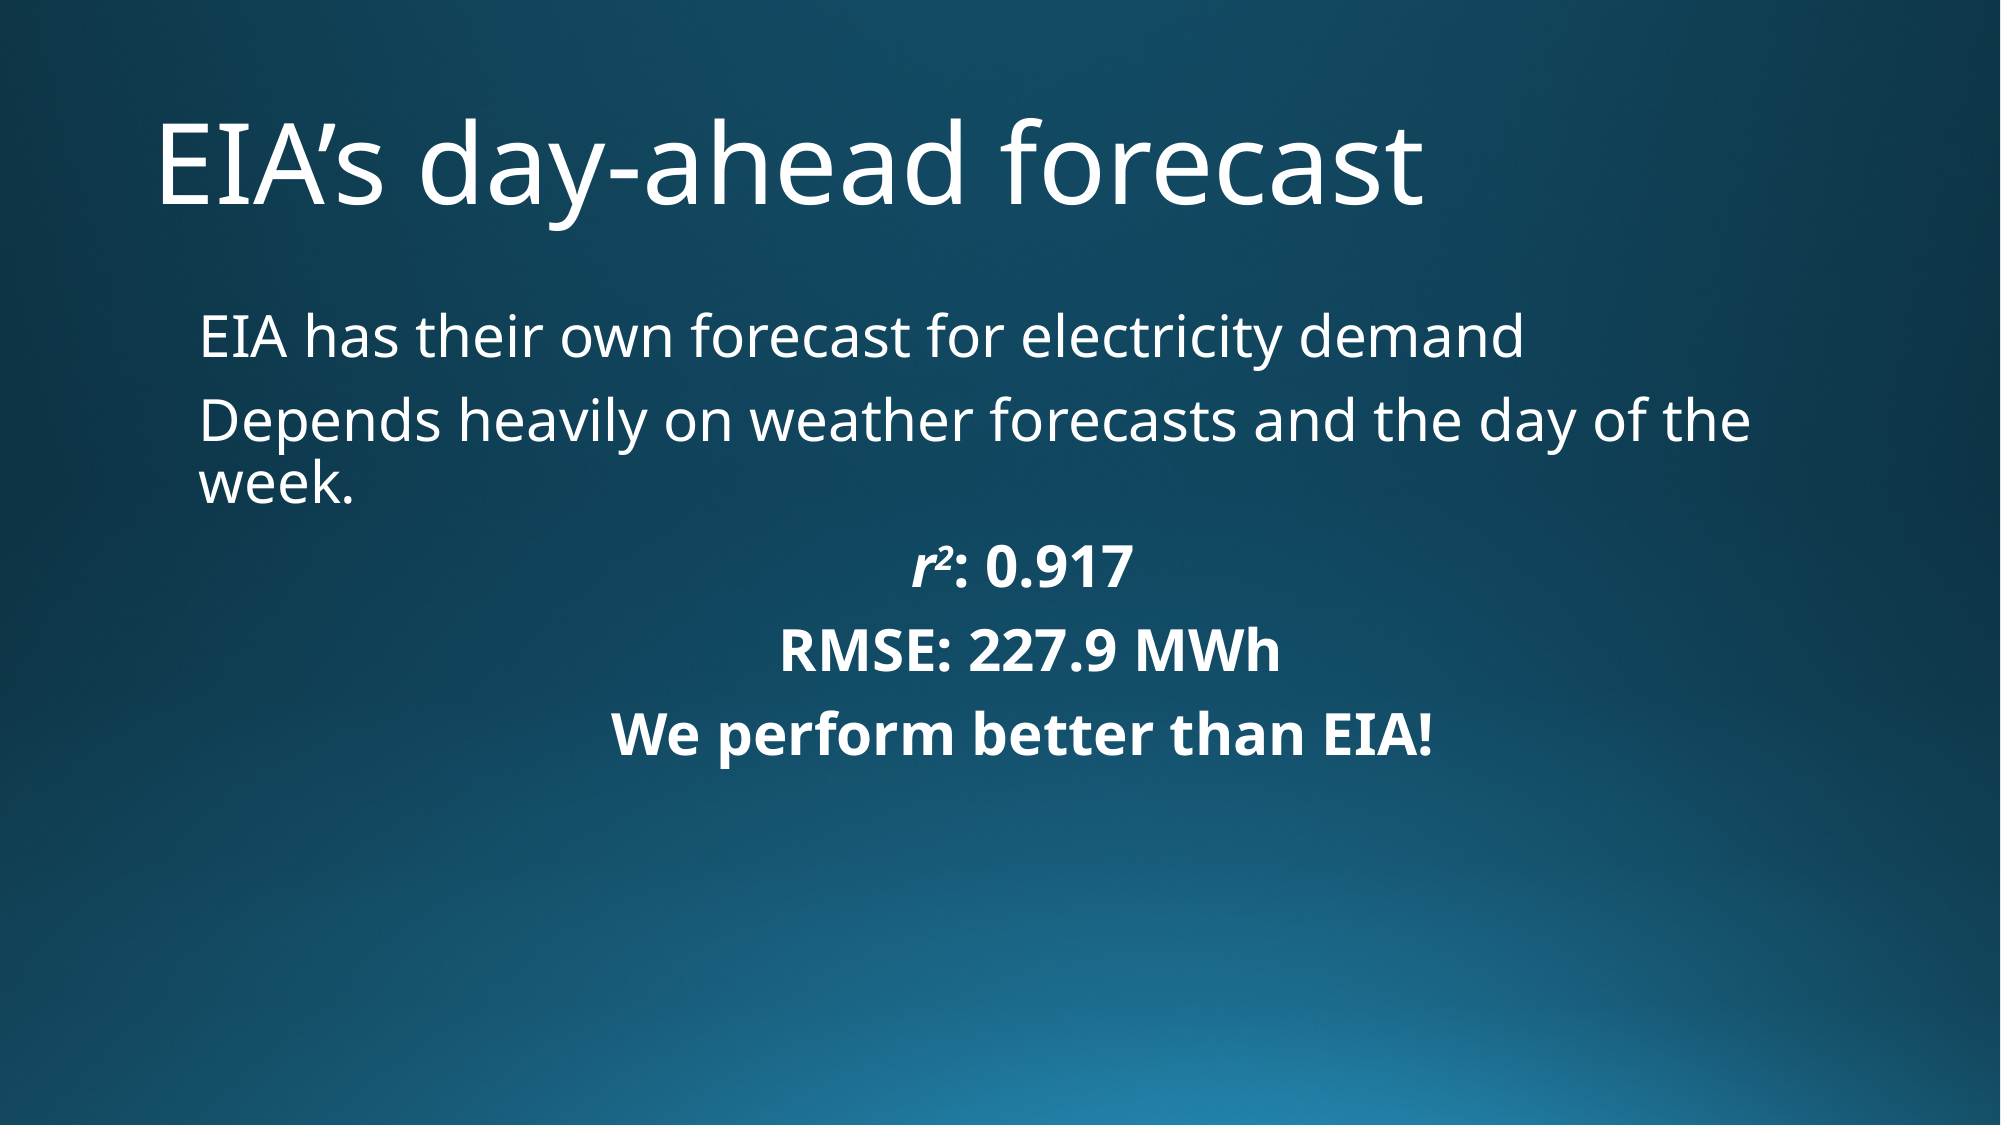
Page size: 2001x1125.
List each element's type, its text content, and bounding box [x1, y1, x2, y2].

title EIA’s day-ahead forecast [137, 59, 1863, 278]
list EIA has their own forecast for electricity demand Depends heavily on weather forecasts and the day of the week. r2: 0.917 RMSE: 227.9 MWh We perform better than EIA! [183, 299, 1863, 1014]
picture [0, 0, 2001, 1125]
